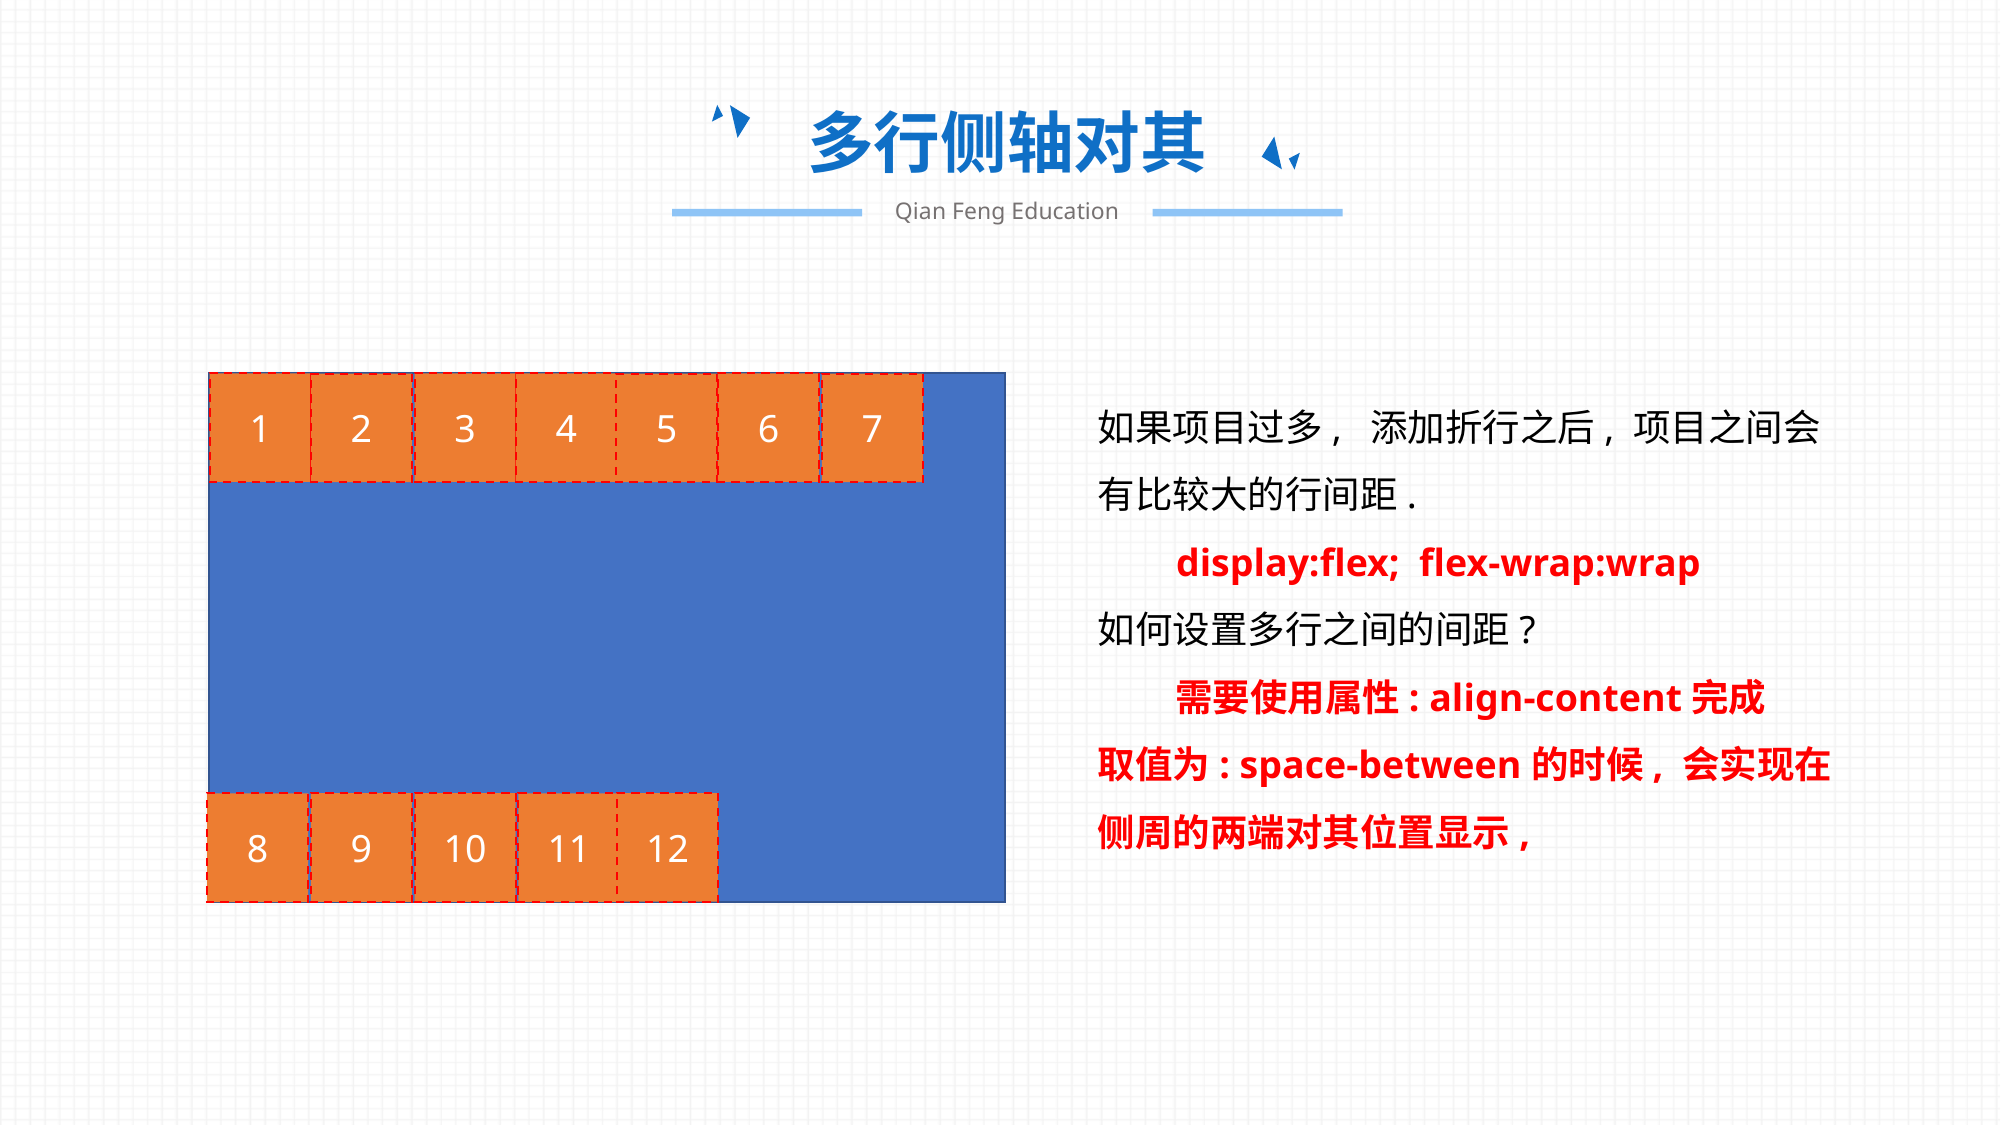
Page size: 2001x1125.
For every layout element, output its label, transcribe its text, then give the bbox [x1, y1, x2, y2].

text_box 如果项目过多, 添加折行之后, 项目之间会有比较大的行间距. display:flex; flex-wrap:wrap 如何设置多行之间的间距? 需要使用属性: align-content完成 取值为: space-between的时候, 会实现在侧周的两端对其位置显示, [1083, 373, 1872, 861]
text_box [208, 372, 1006, 903]
text_box 1 [209, 372, 310, 483]
text_box 4 [515, 372, 616, 483]
text_box 6 [717, 372, 820, 483]
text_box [707, 105, 747, 130]
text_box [1264, 145, 1304, 169]
text_box 8 [206, 792, 309, 903]
text_box 11 [517, 792, 616, 903]
text_box 7 [821, 373, 924, 483]
text_box [1152, 208, 1343, 217]
text_box 5 [615, 373, 717, 483]
text_box Qian Feng Education [880, 188, 1135, 232]
text_box 2 [310, 373, 413, 483]
text_box 3 [414, 372, 515, 483]
text_box [672, 208, 863, 217]
text_box 12 [616, 792, 719, 903]
text_box 多行侧轴对其 [792, 93, 1223, 188]
picture [0, 0, 2001, 1125]
text_box 9 [310, 792, 413, 903]
text_box 10 [414, 792, 517, 903]
